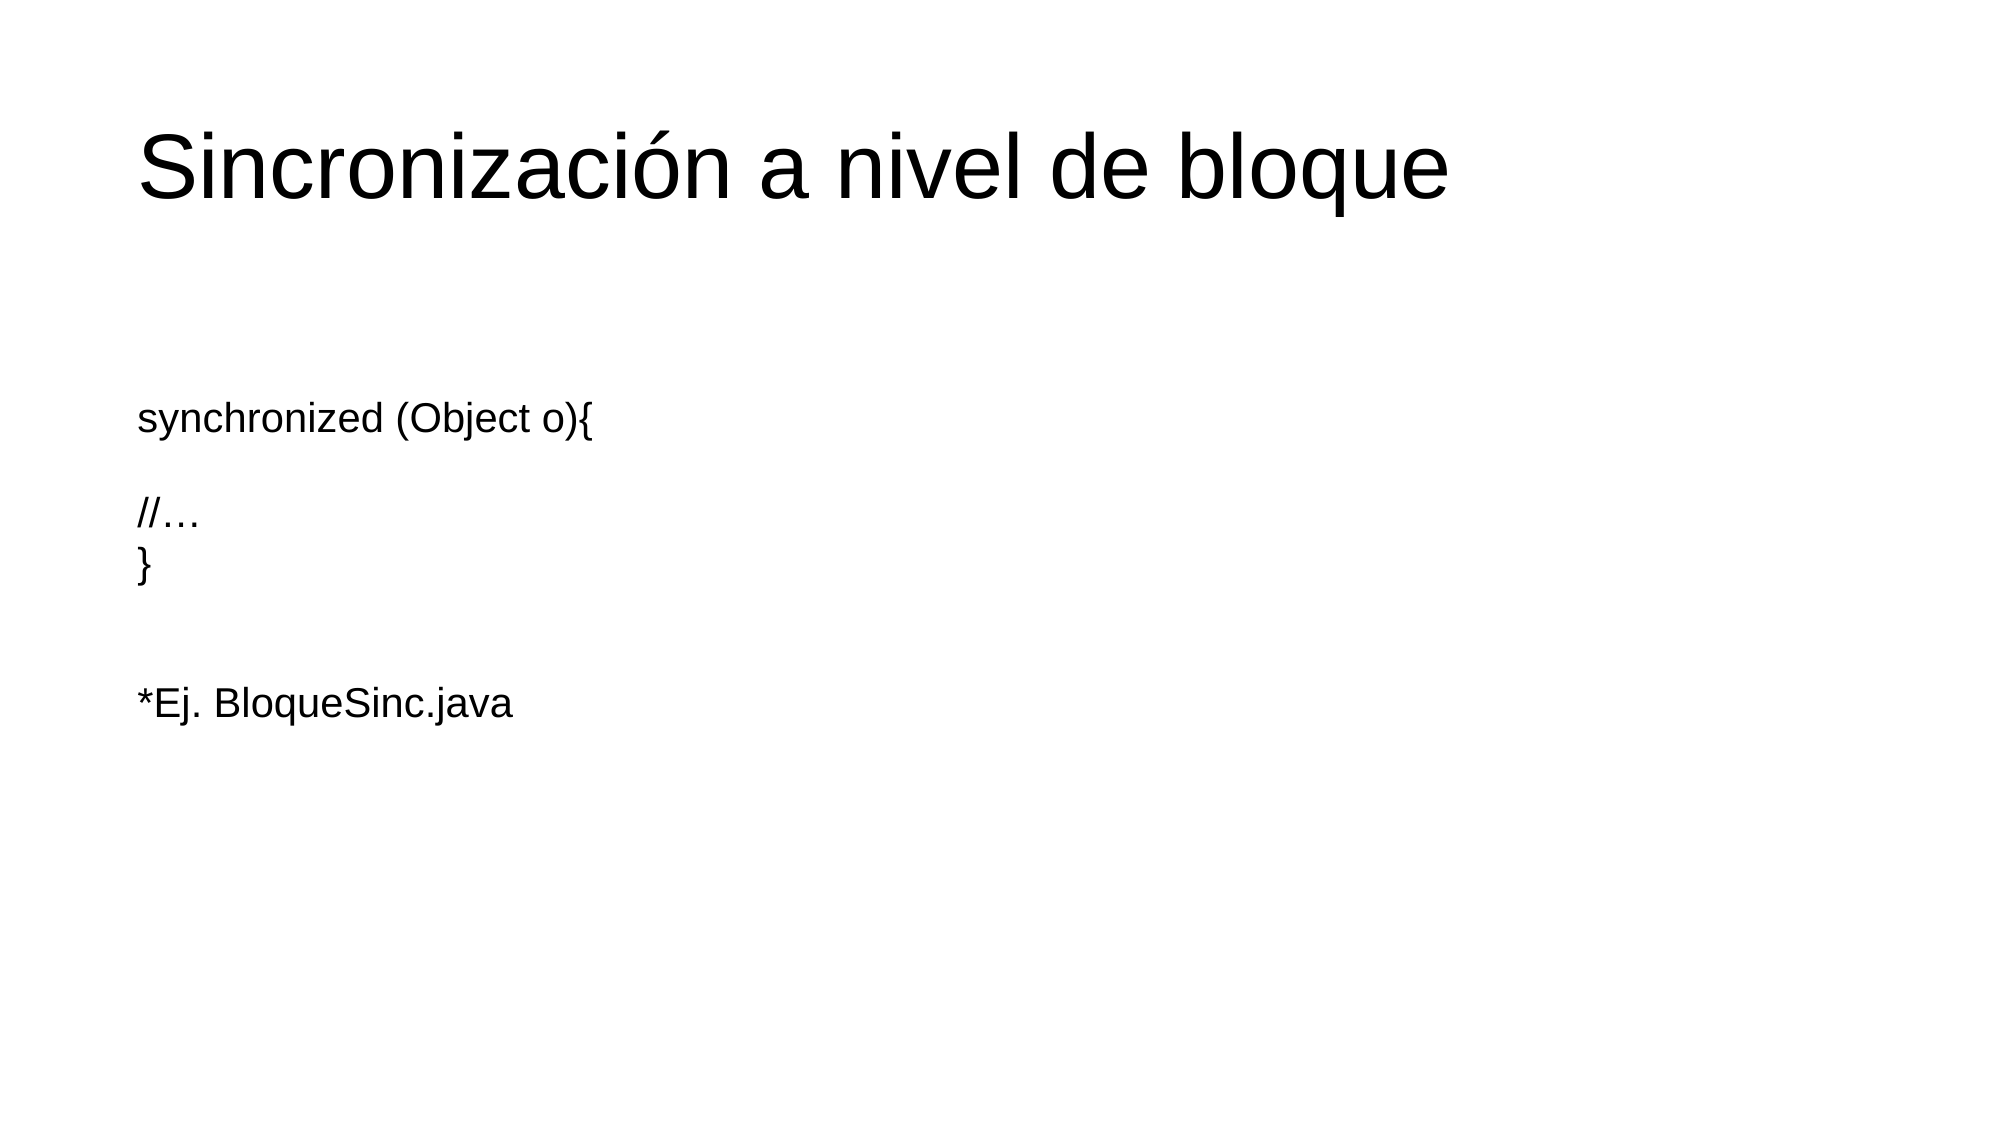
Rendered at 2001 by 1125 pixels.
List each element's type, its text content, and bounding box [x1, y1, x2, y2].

text_box Sincronización a nivel de bloque [137, 59, 1863, 228]
text_box synchronized (Object o){ //… } *Ej. BloqueSinc.java [137, 228, 1863, 929]
